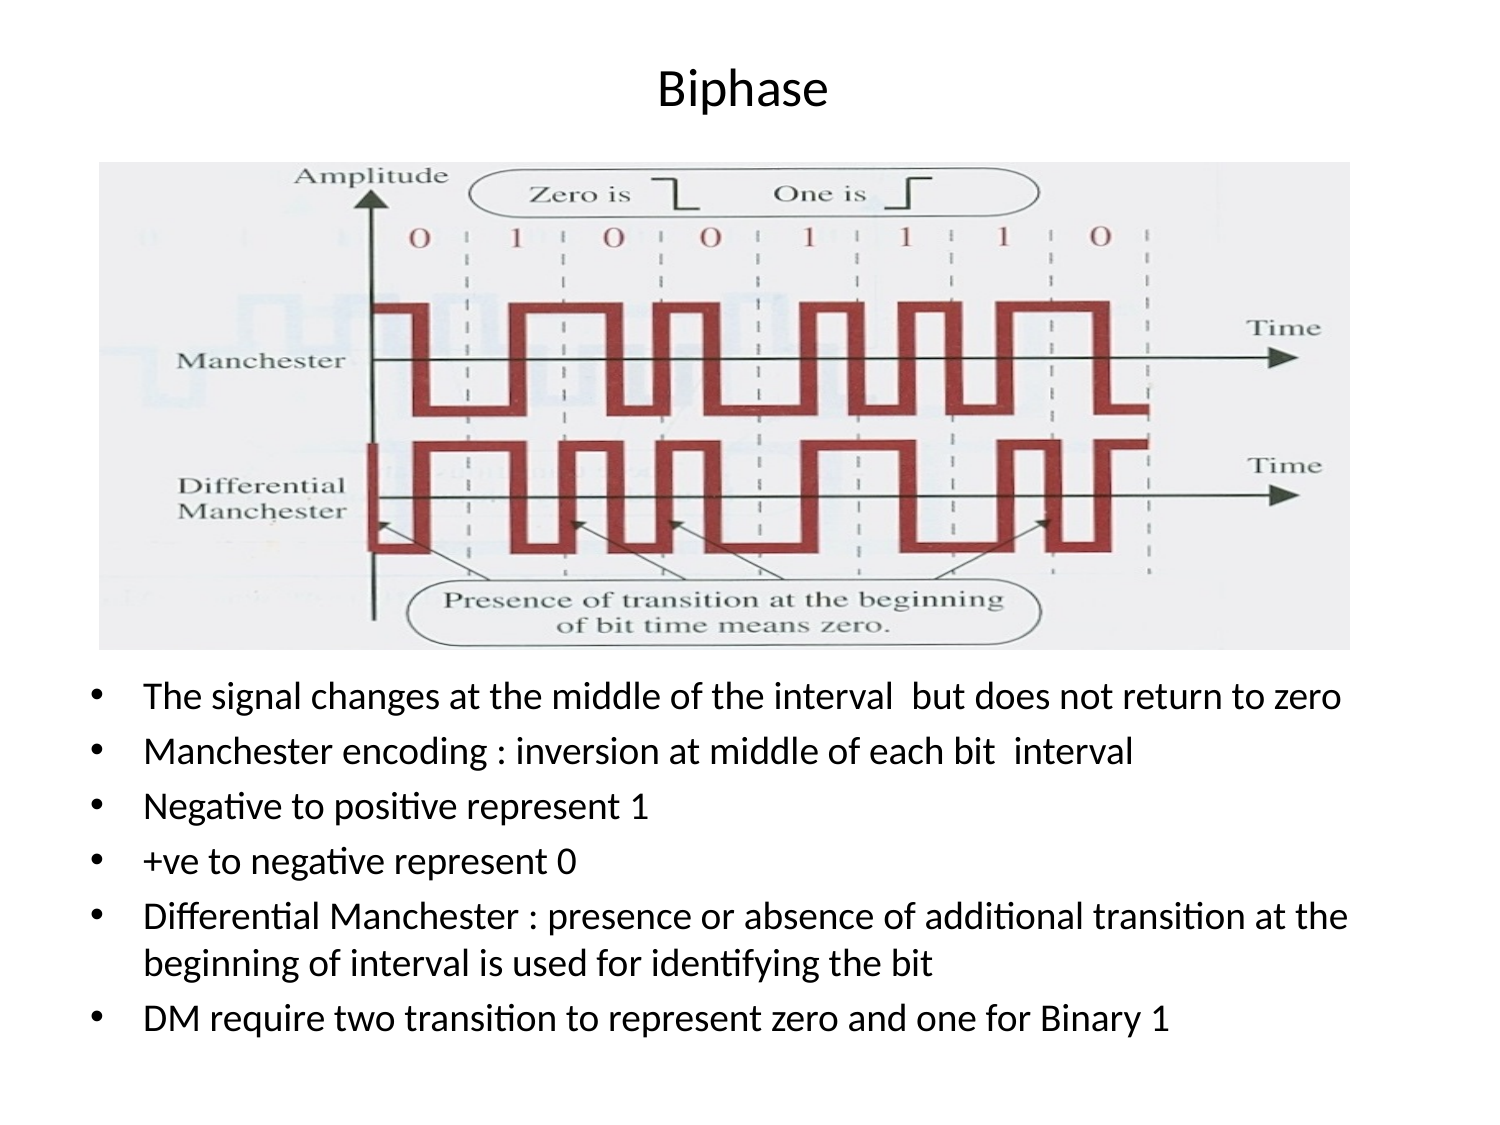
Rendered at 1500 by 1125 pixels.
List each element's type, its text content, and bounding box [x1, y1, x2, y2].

picture [99, 162, 1351, 651]
title Biphase [75, 45, 1425, 125]
list The signal changes at the middle of the interval but does not return to zero Manchester encoding : inversion at middle of each bit interval Negative to positive represent 1 +ve to negative represent 0 Differential Manchester : presence or absence of additional transition at the beginning of interval is used for identifying the bit DM require two transition to represent zero and one for Binary 1 [75, 662, 1425, 1050]
